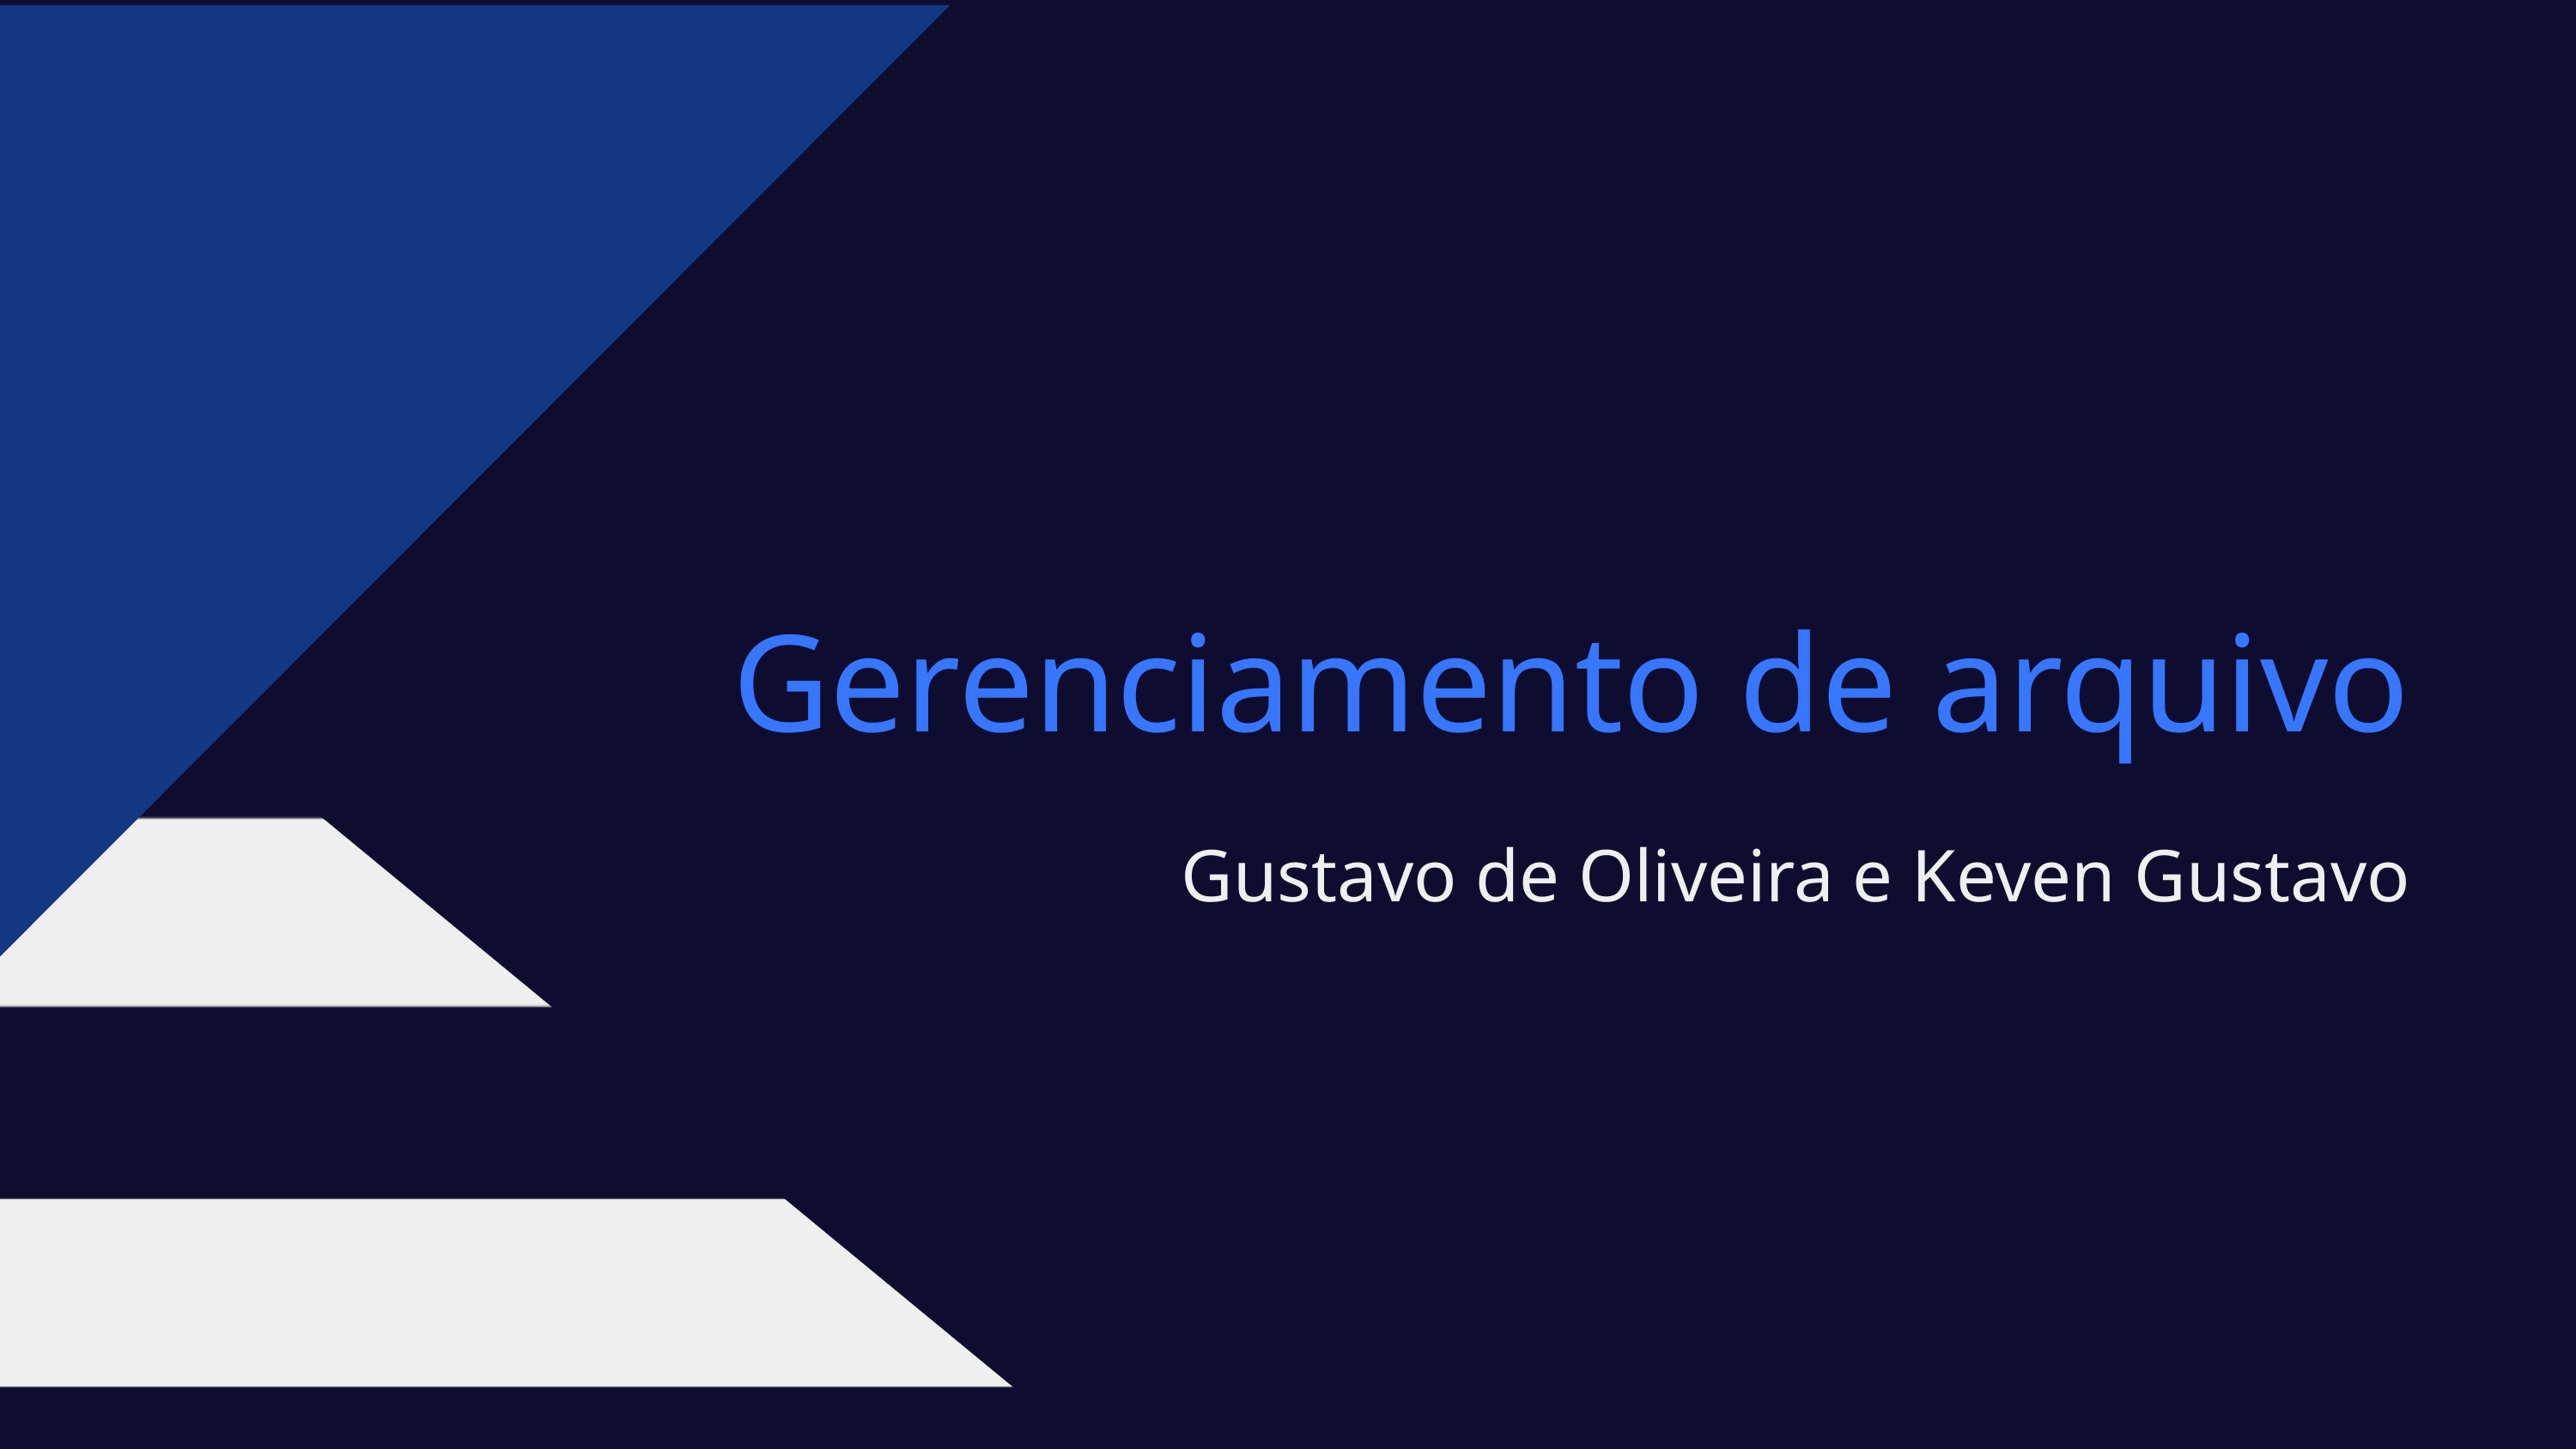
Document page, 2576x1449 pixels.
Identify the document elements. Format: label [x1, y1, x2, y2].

text_box [956, 594, 2411, 909]
text_box [0, 962, 1089, 1449]
text_box [0, 5, 951, 956]
